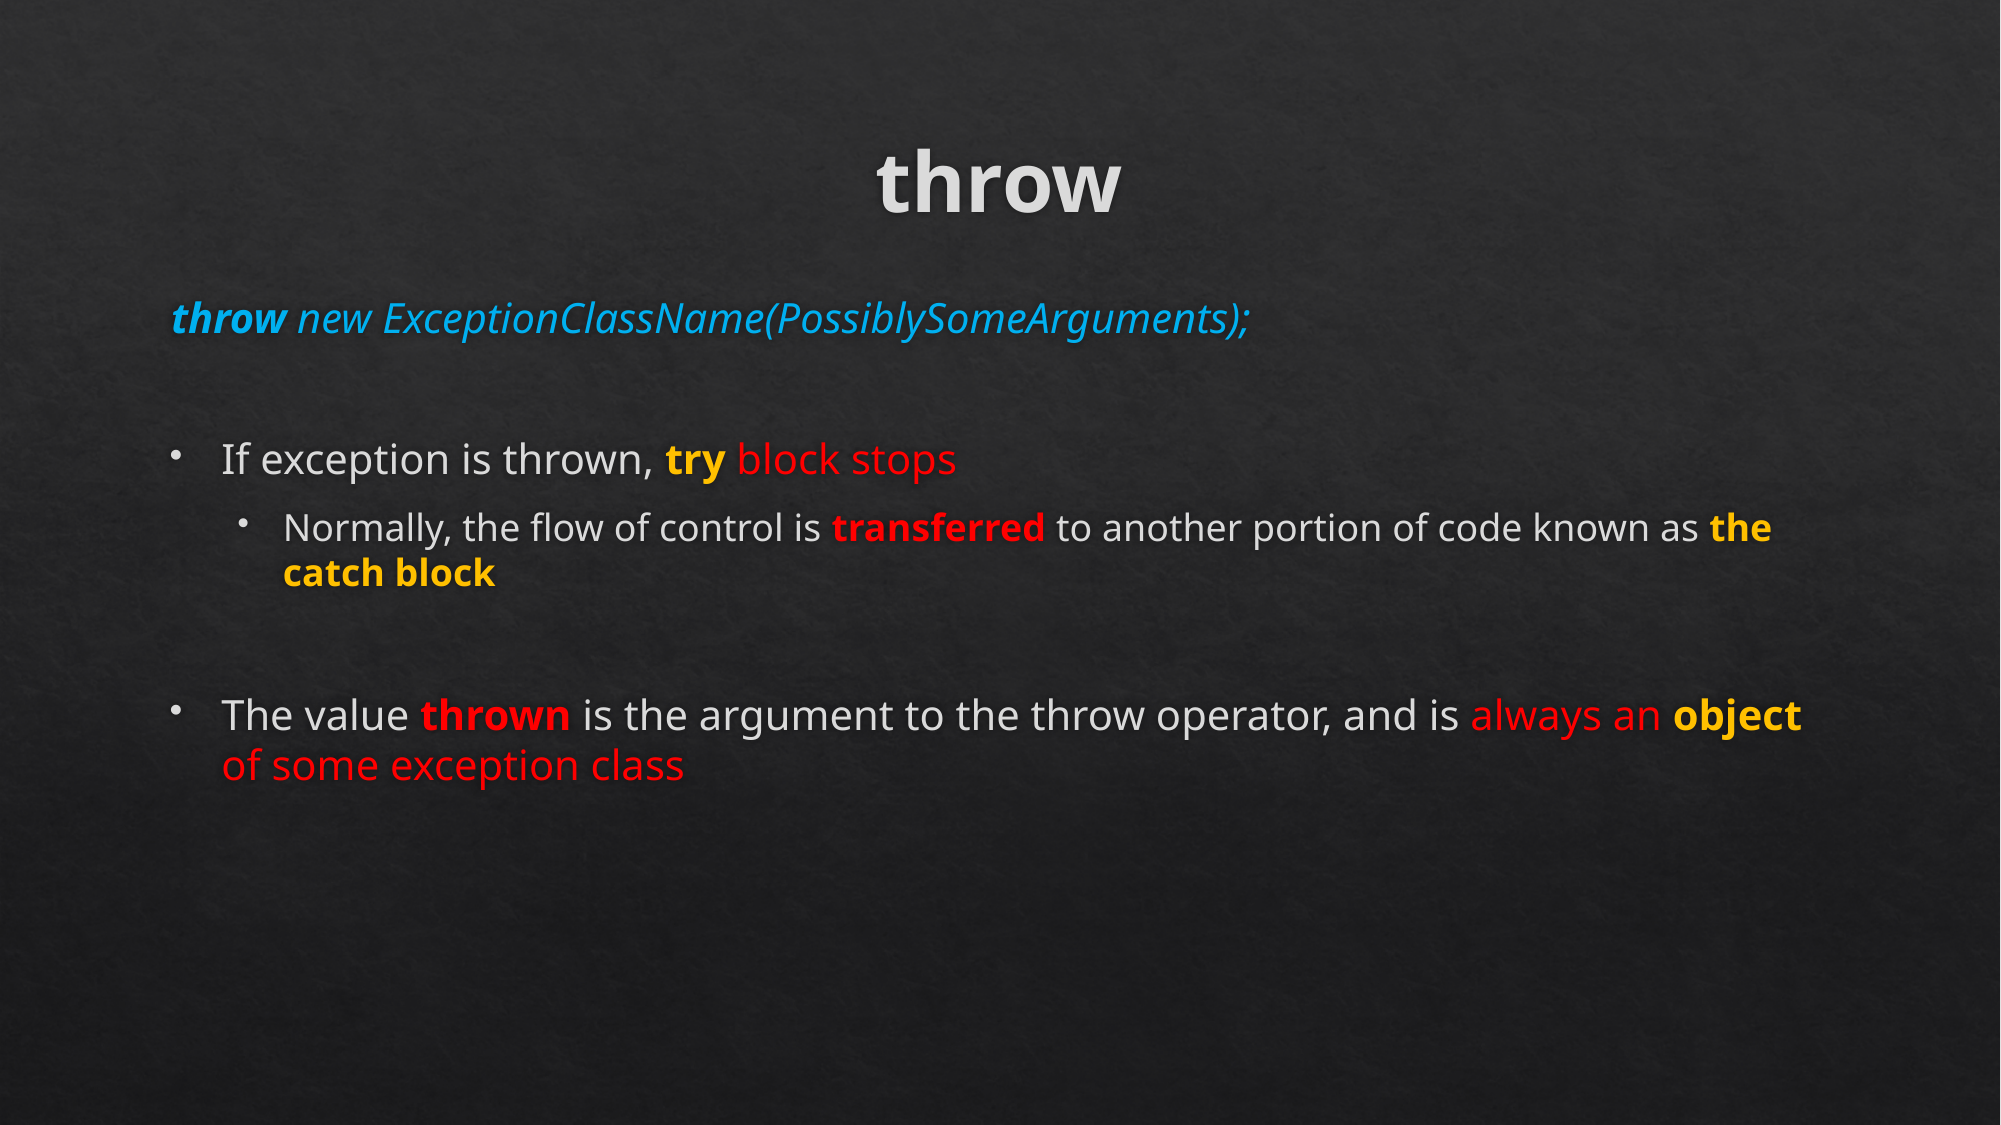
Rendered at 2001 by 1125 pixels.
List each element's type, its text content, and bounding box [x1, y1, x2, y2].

list throw new ExceptionClassName(PossiblySomeArguments); If exception is thrown, try block stops Normally, the flow of control is transferred to another portion of code known as the catch block The value thrown is the argument to the throw operator, and is always an object of some exception class [149, 284, 1849, 950]
title throw [149, 99, 1849, 260]
